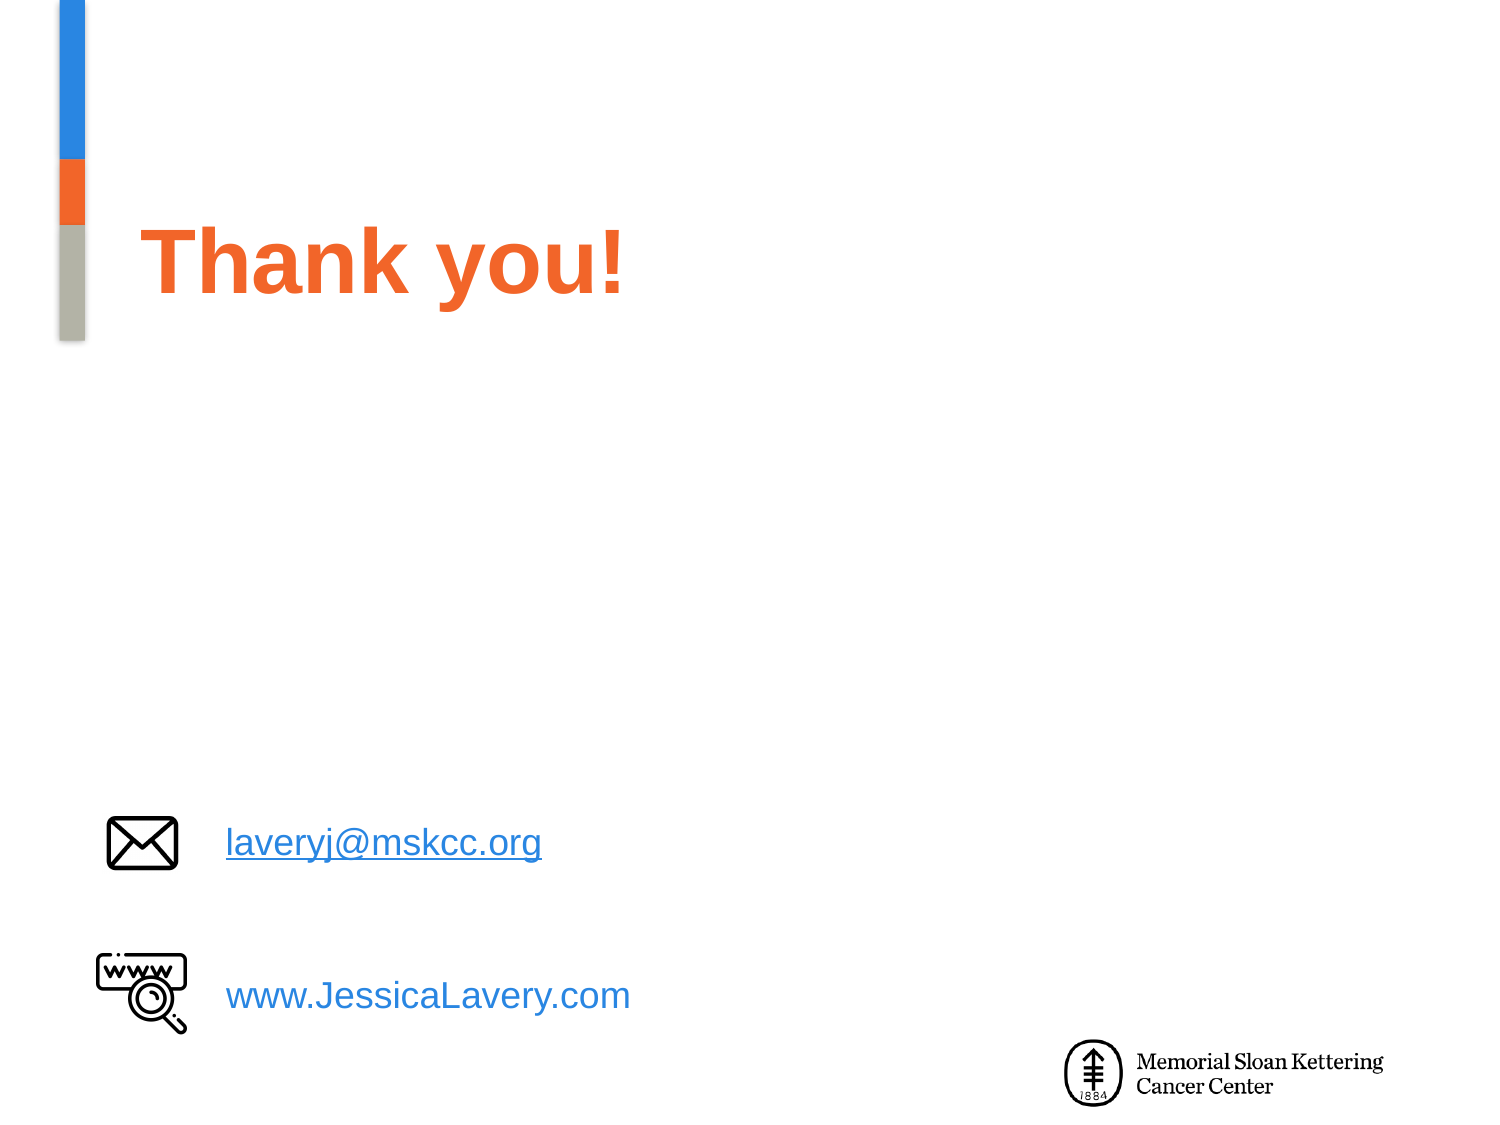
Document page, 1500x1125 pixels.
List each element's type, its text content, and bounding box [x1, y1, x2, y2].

picture [102, 812, 180, 874]
picture [95, 948, 187, 1039]
text_box www.JessicaLavery.com [211, 963, 647, 1024]
text_box laveryj@mskcc.org [210, 810, 558, 871]
text_box Thank you! [125, 193, 1386, 669]
